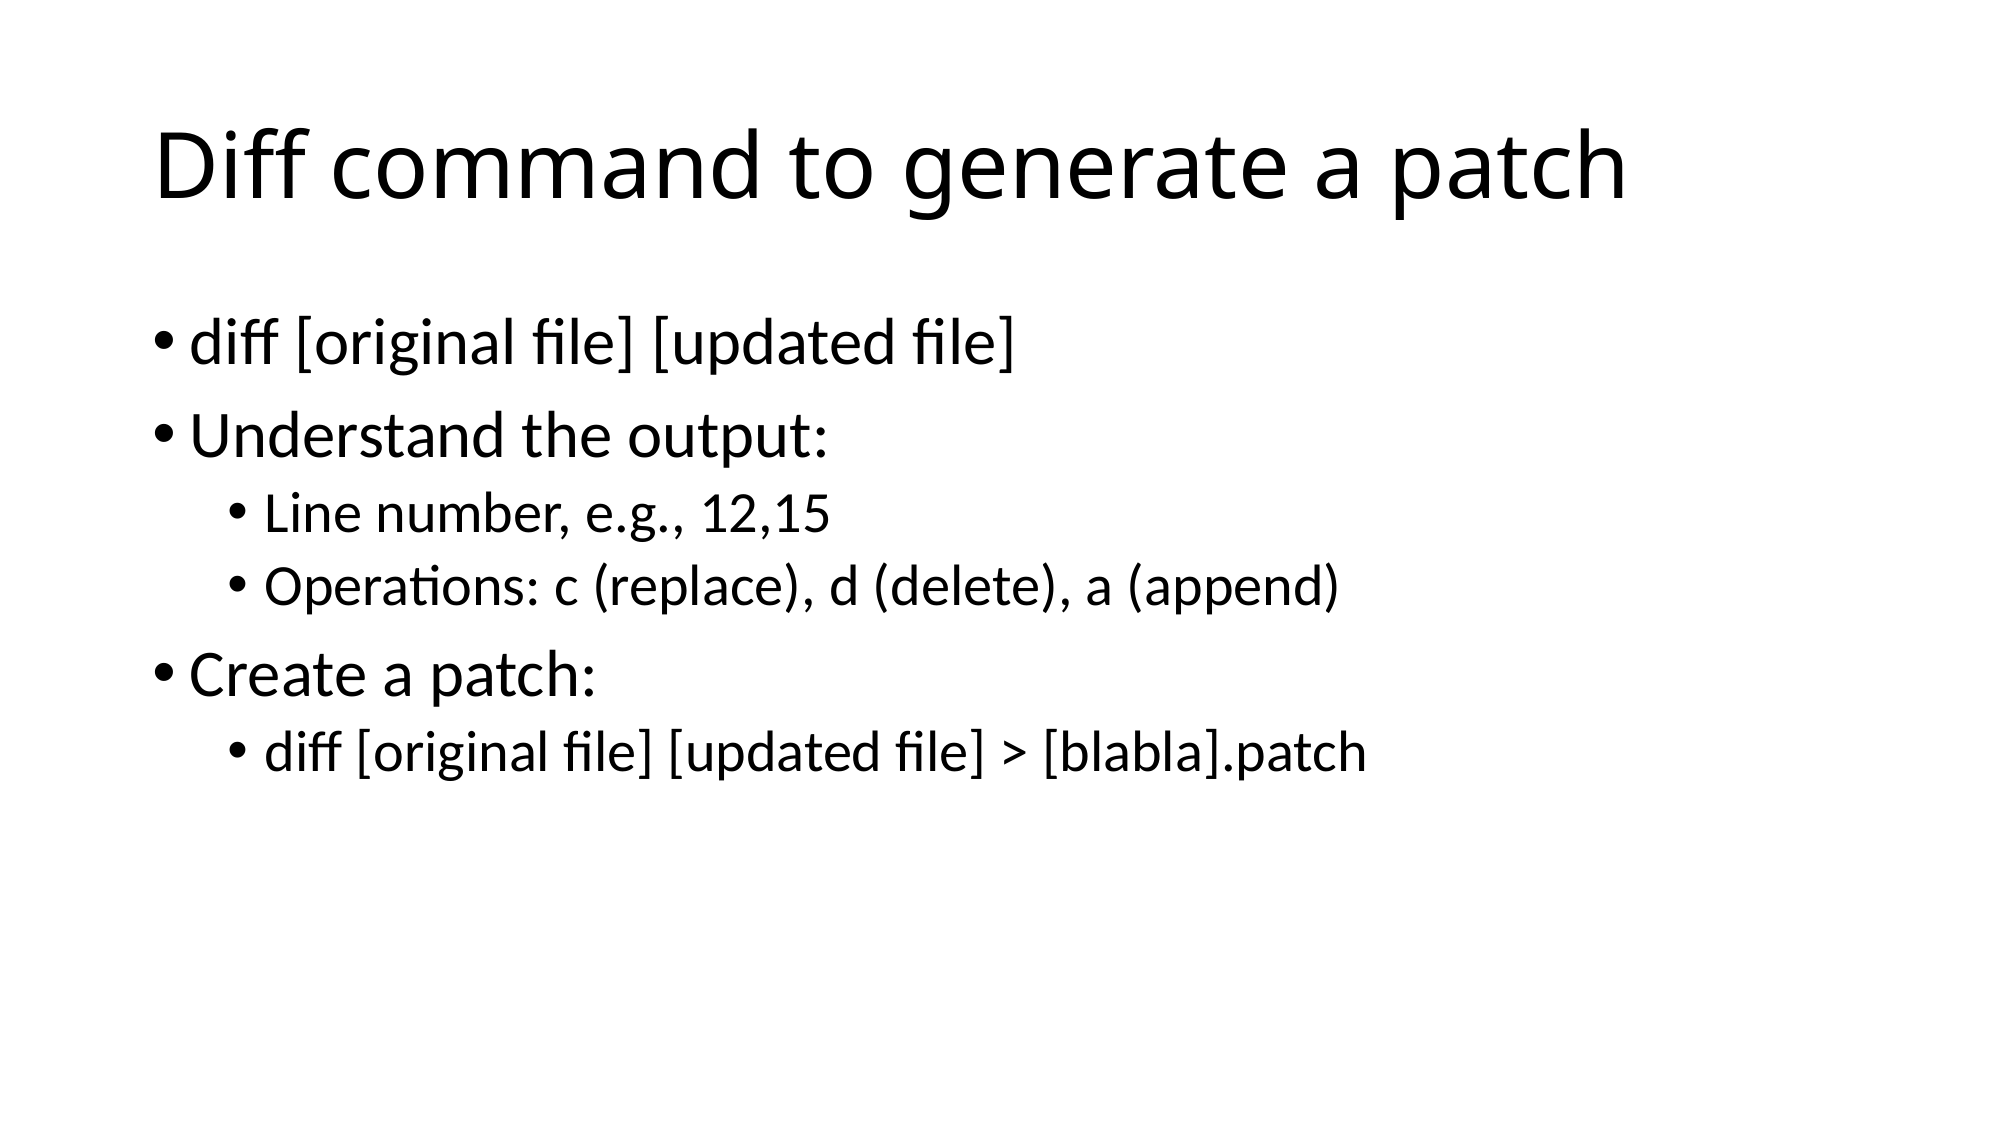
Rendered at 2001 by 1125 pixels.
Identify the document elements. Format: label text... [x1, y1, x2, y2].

list diff [original file] [updated file] Understand the output: Line number, e.g., 12,15 Operations: c (replace), d (delete), a (append) Create a patch: diff [original file] [updated file] > [blabla].patch [137, 299, 1863, 1014]
title Diff command to generate a patch [137, 59, 1863, 278]
